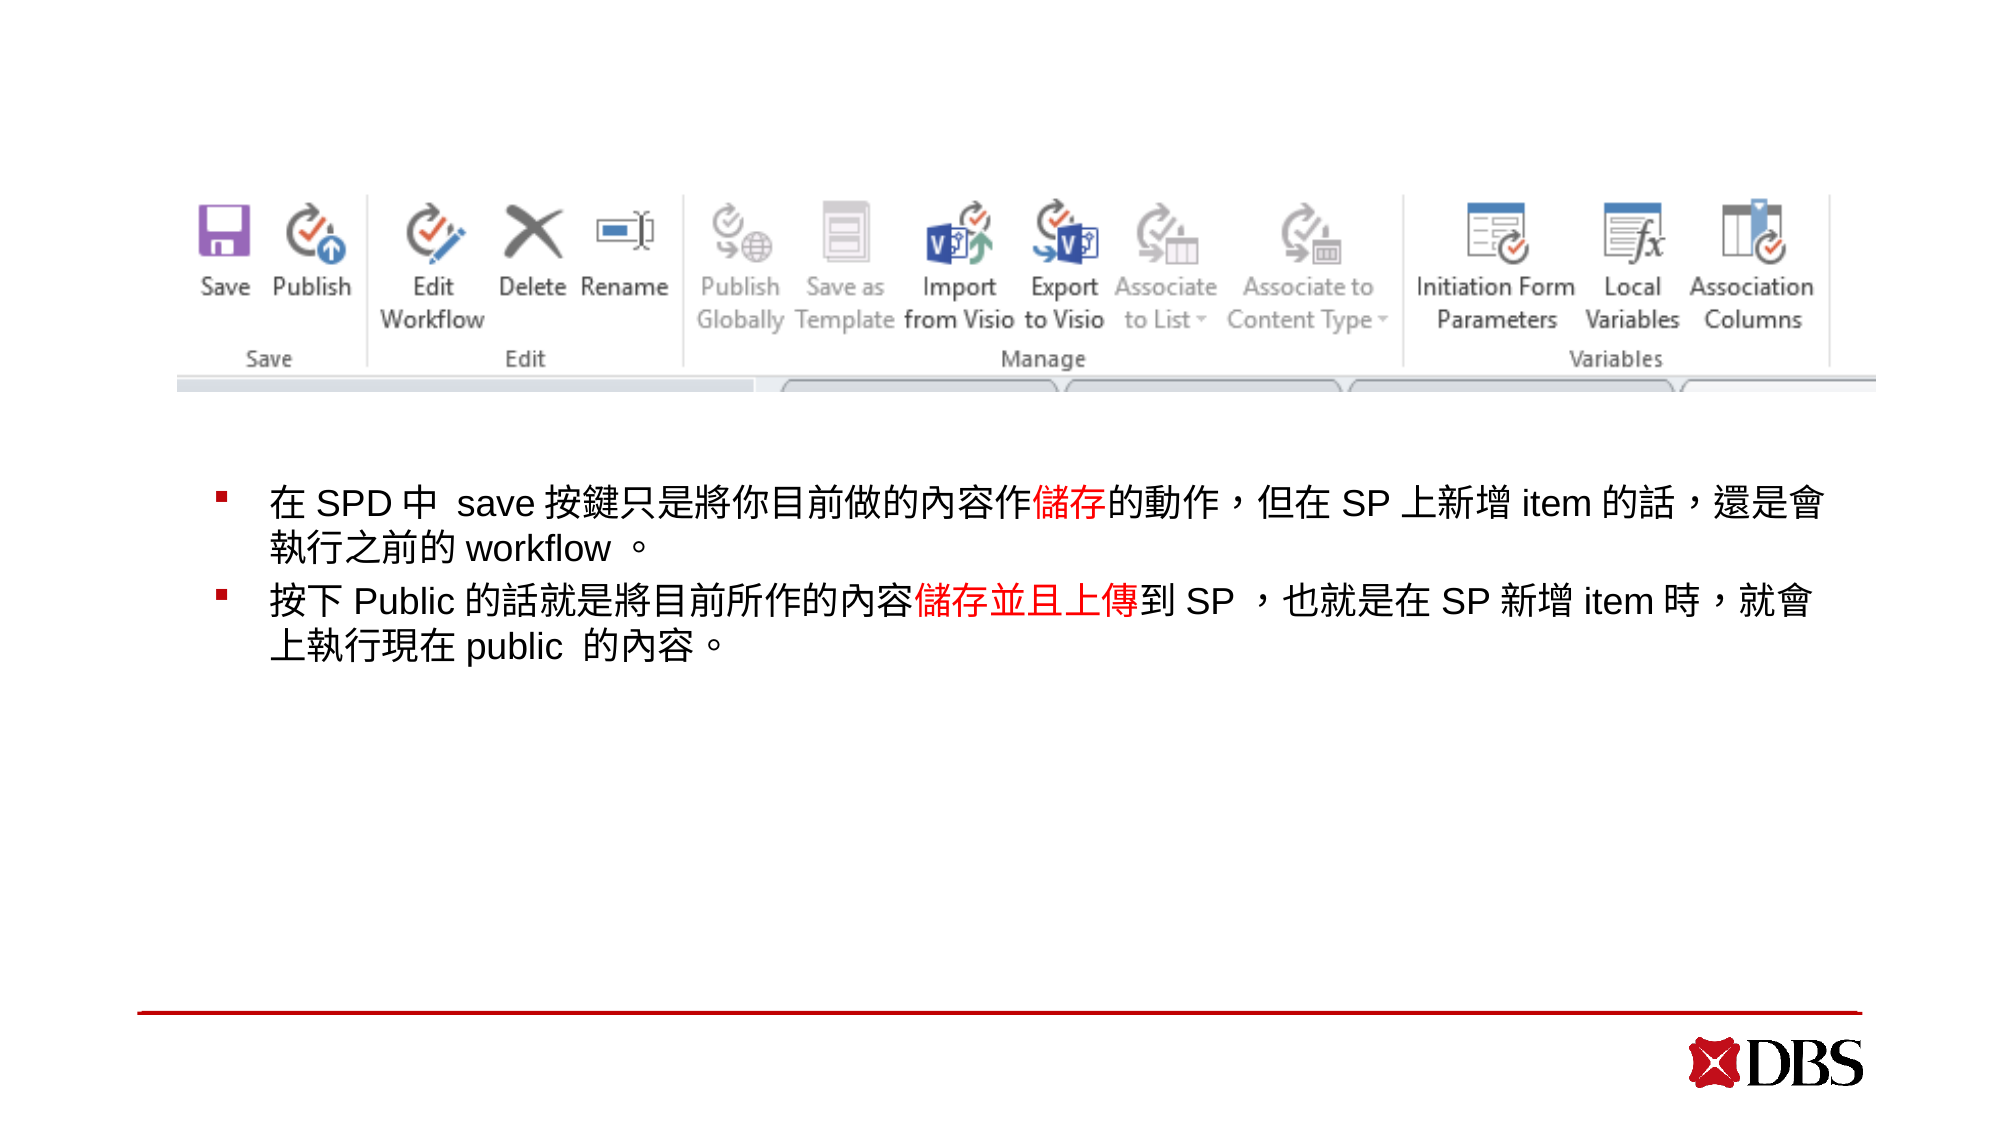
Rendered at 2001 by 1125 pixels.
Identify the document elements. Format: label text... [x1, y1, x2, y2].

list 在SPD中 save按鍵只是將你目前做的內容作儲存的動作，但在SP上新增item的話，還是會執行之前的workflow。 按下Public的話就是將目前所作的內容儲存並且上傳到SP，也就是在SP新增item時，就會上執行現在public 的內容。 [198, 471, 1855, 774]
picture [177, 189, 1876, 392]
picture [1689, 1037, 1863, 1088]
